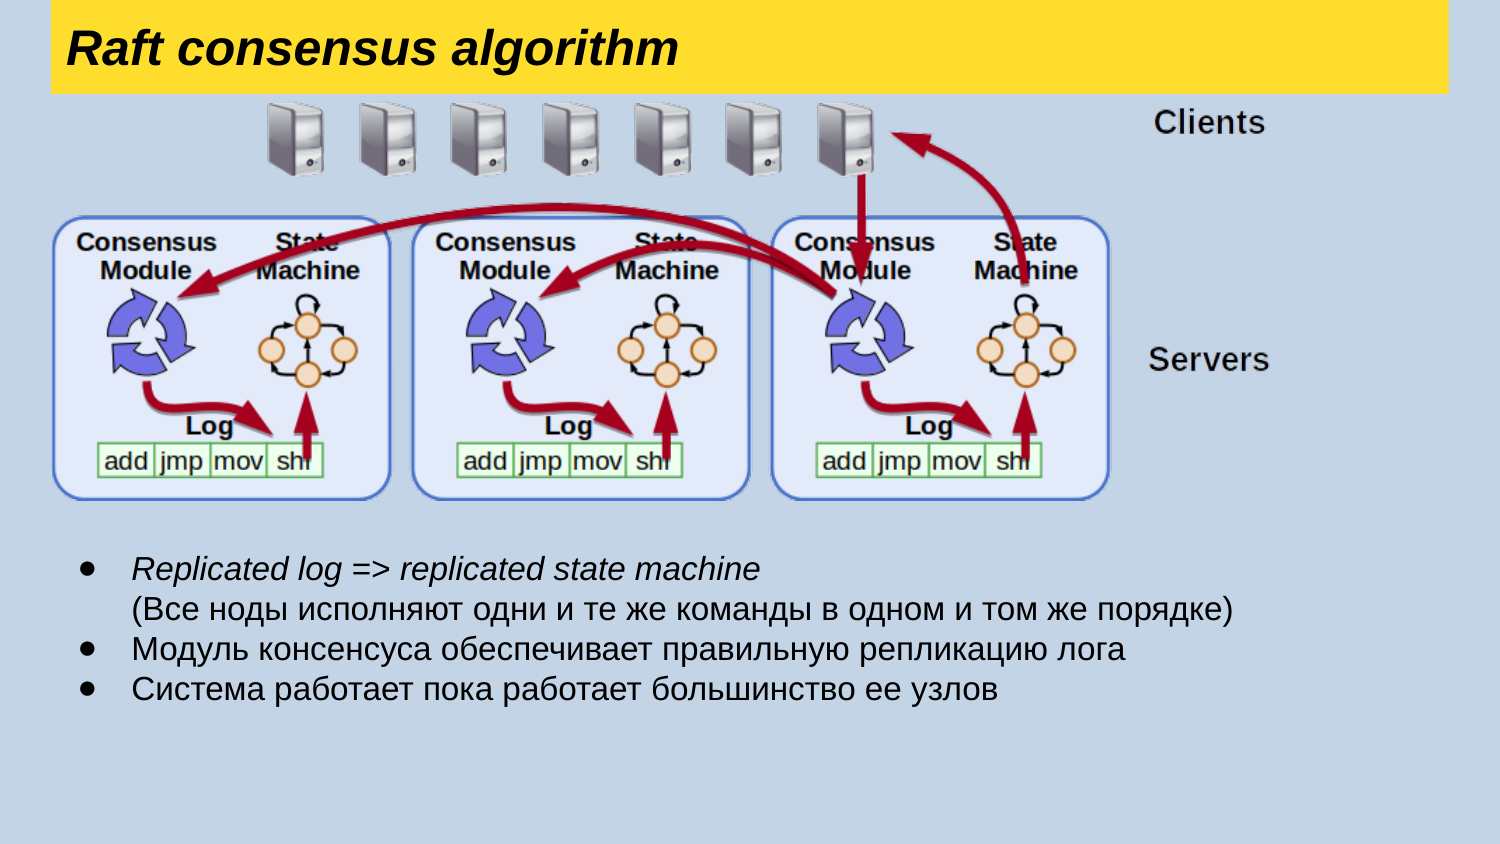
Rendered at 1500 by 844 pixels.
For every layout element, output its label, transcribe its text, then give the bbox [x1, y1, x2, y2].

picture [50, 93, 1285, 501]
text_box Replicated log => replicated state machine (Все ноды исполняют одни и те же команды в одном и том же порядке) Модуль консенсуса обеспечивает правильную репликацию лога Система работает пока работает большинство ее узлов [41, 532, 1440, 830]
text_box Raft consensus algorithm [51, 0, 1449, 94]
